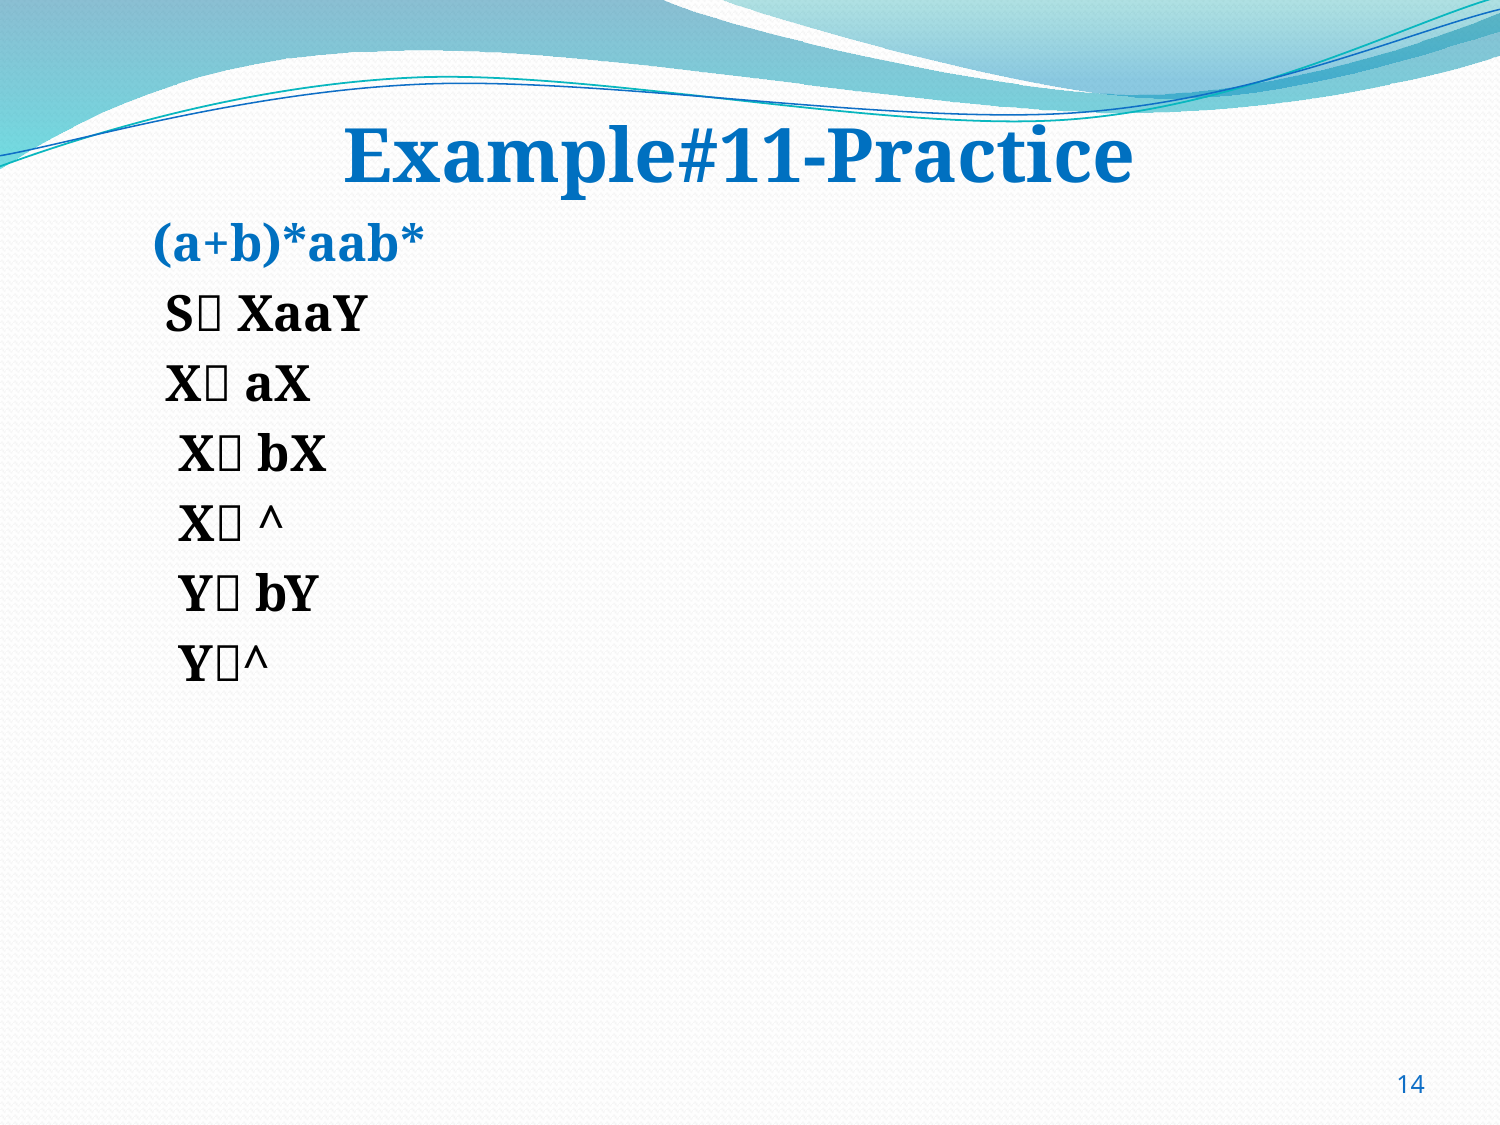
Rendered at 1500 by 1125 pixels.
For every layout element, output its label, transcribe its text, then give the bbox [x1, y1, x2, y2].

list (a+b)*aab* S XaaY X aX X bX X ^ Y bY Y^ [137, 204, 1375, 1052]
slide_number 14 [1299, 1042, 1425, 1103]
title Example#11-Practice [229, 73, 1271, 198]
